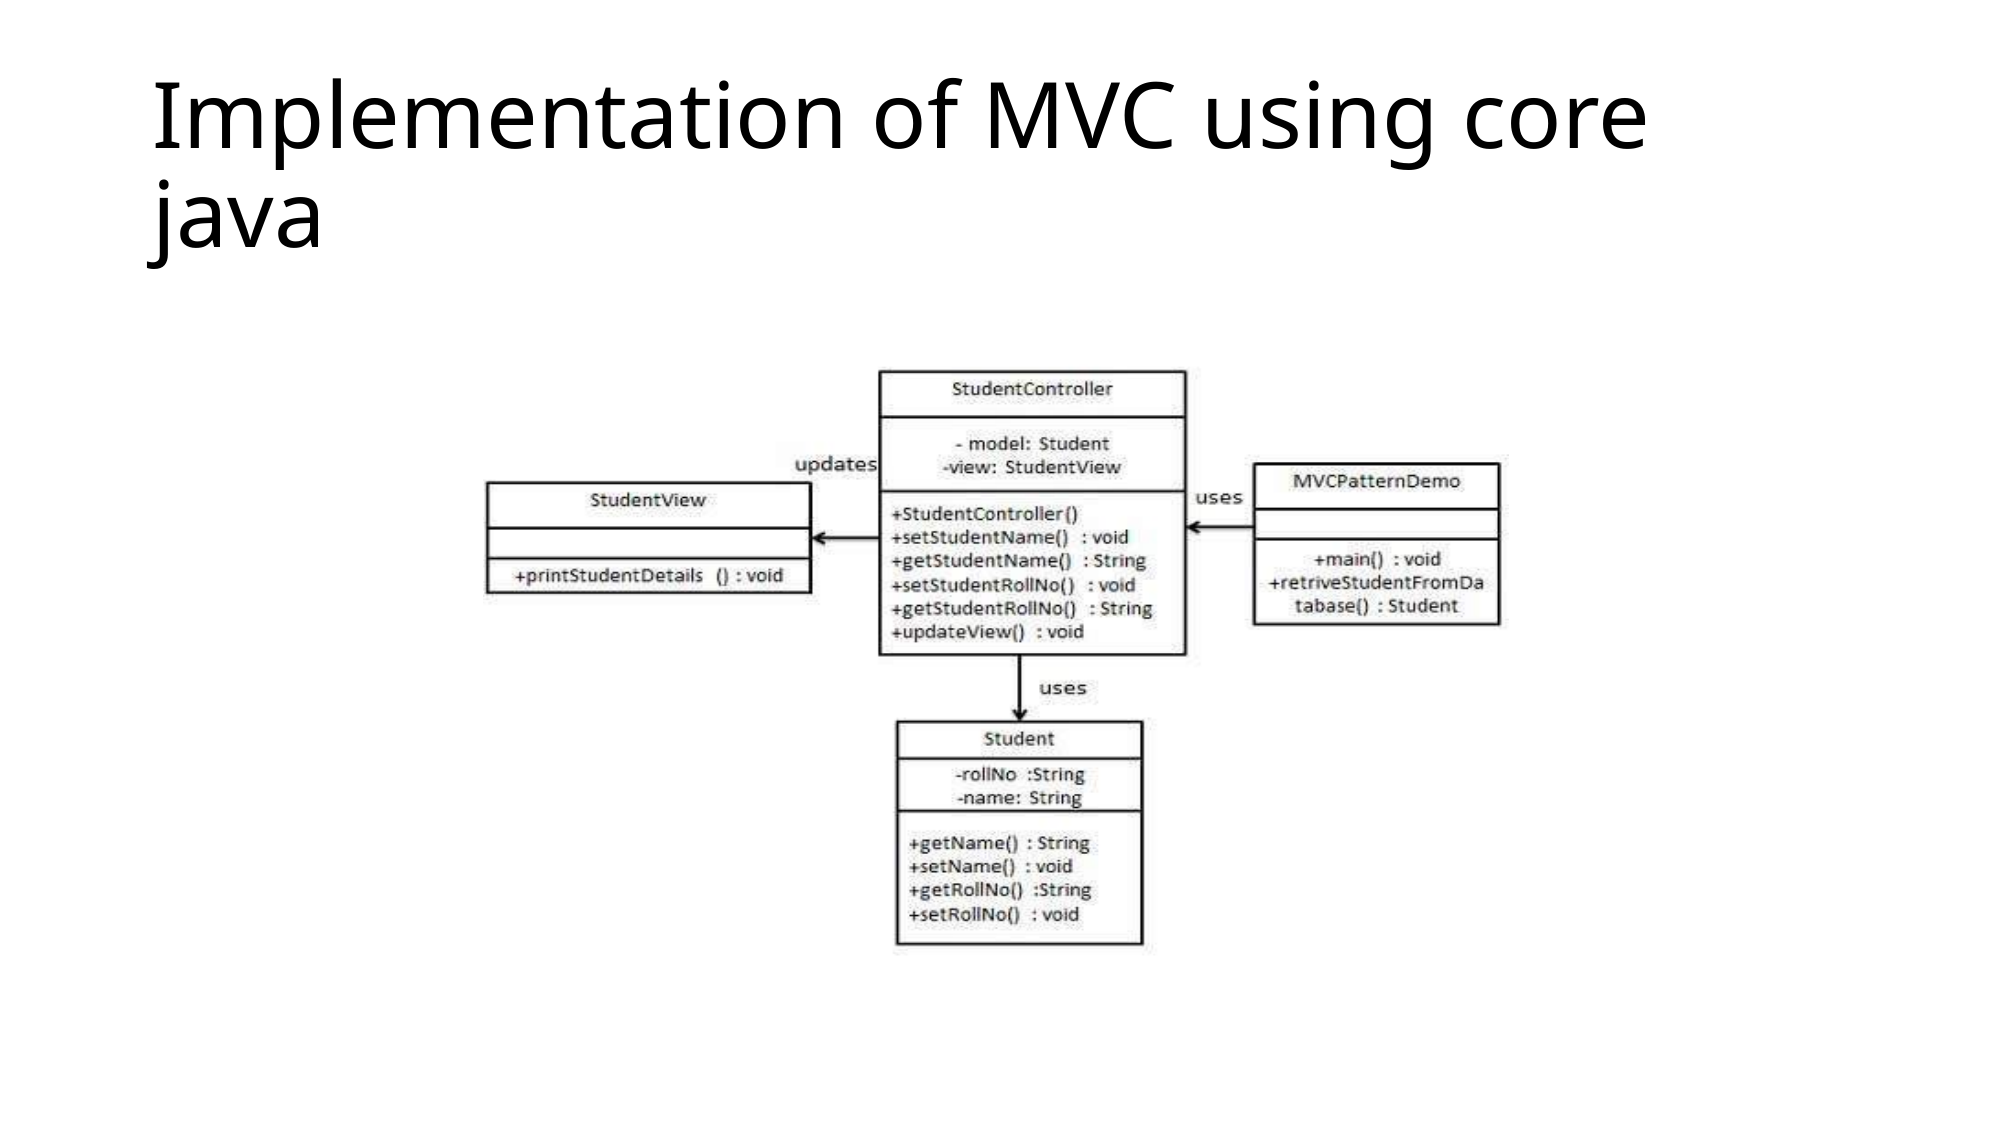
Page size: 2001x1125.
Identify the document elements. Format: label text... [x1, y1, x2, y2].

title Implementation of MVC using core java [137, 59, 1863, 278]
picture [482, 342, 1509, 962]
